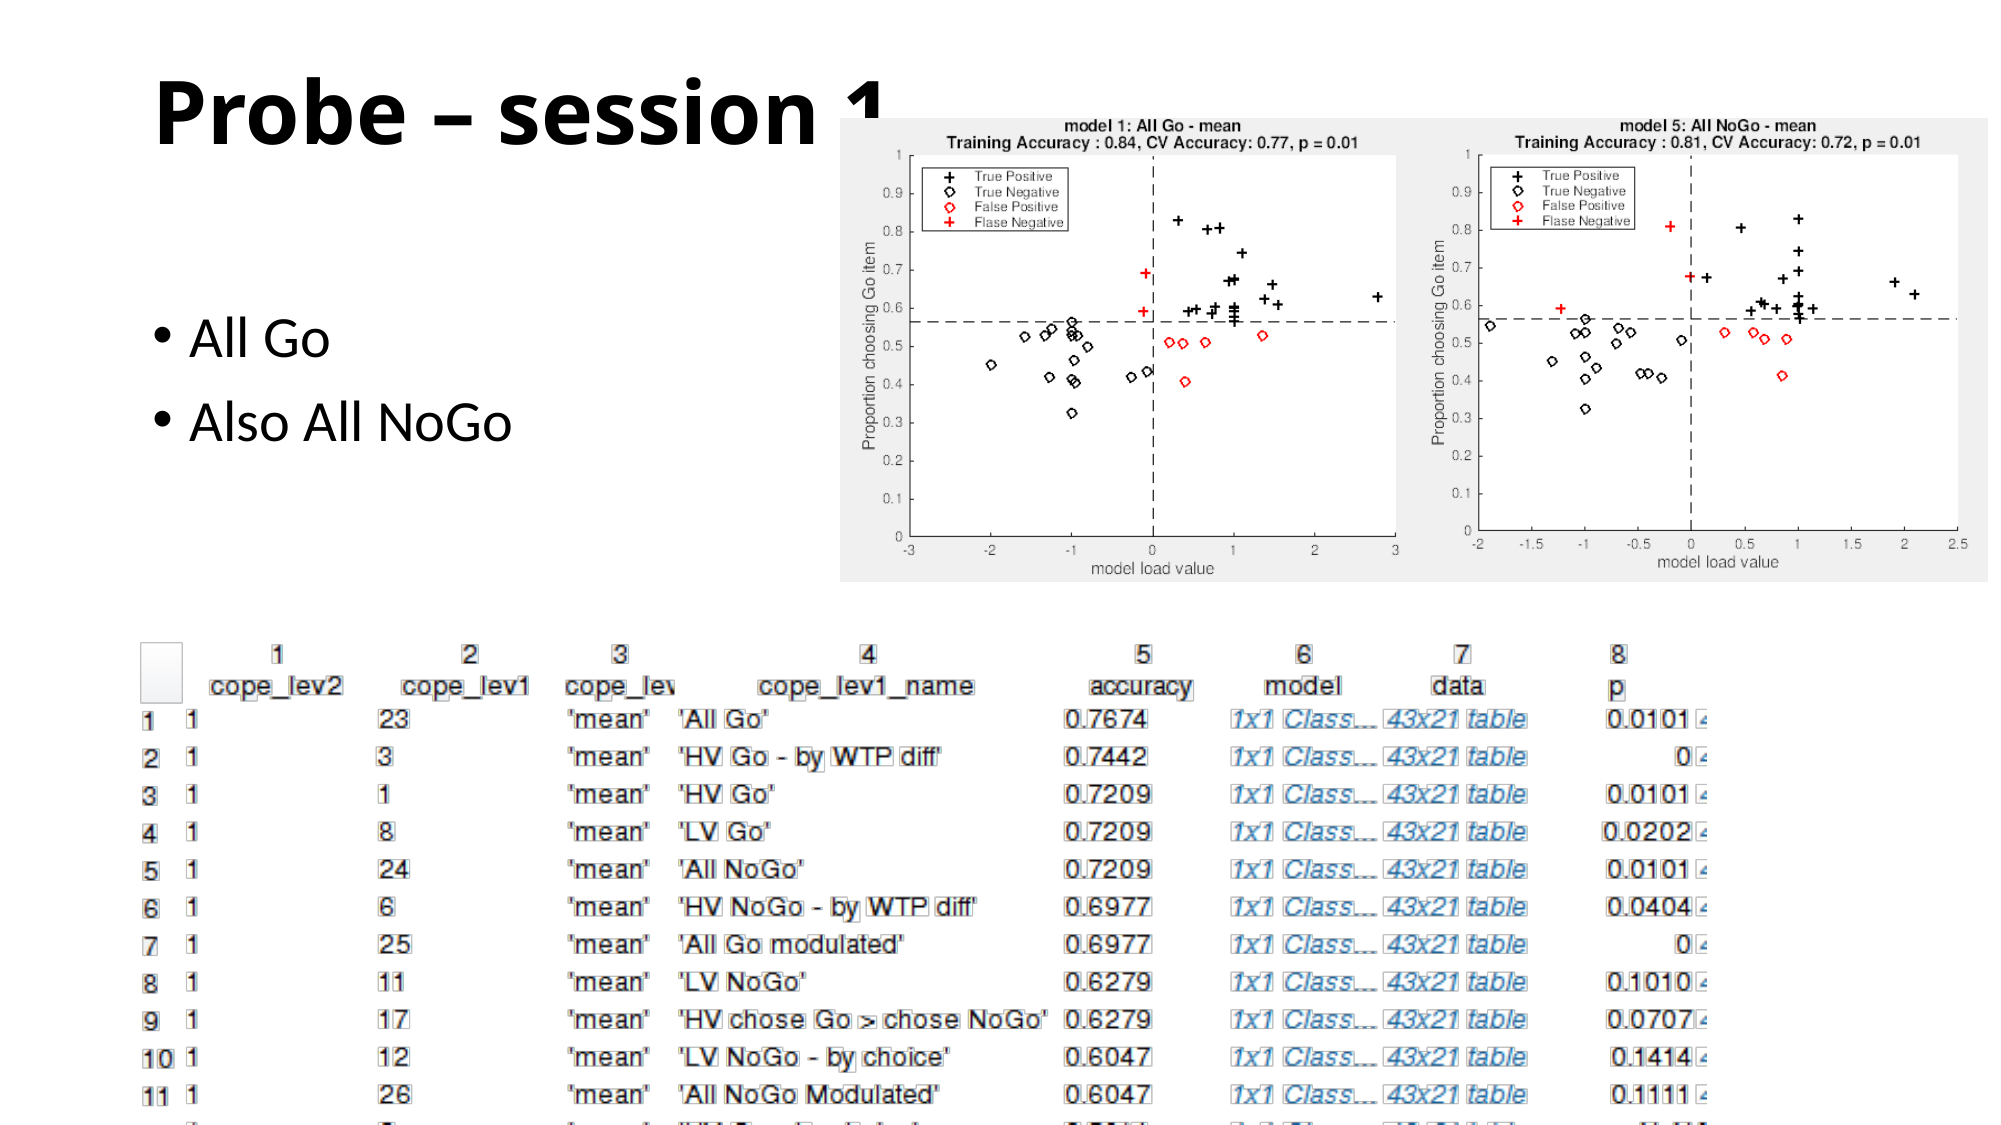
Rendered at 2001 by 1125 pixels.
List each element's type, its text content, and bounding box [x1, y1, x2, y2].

picture [839, 118, 1988, 582]
picture [137, 639, 1707, 1125]
title Probe – session 1 [137, 59, 1863, 278]
list All Go Also All NoGo [137, 299, 1863, 1014]
